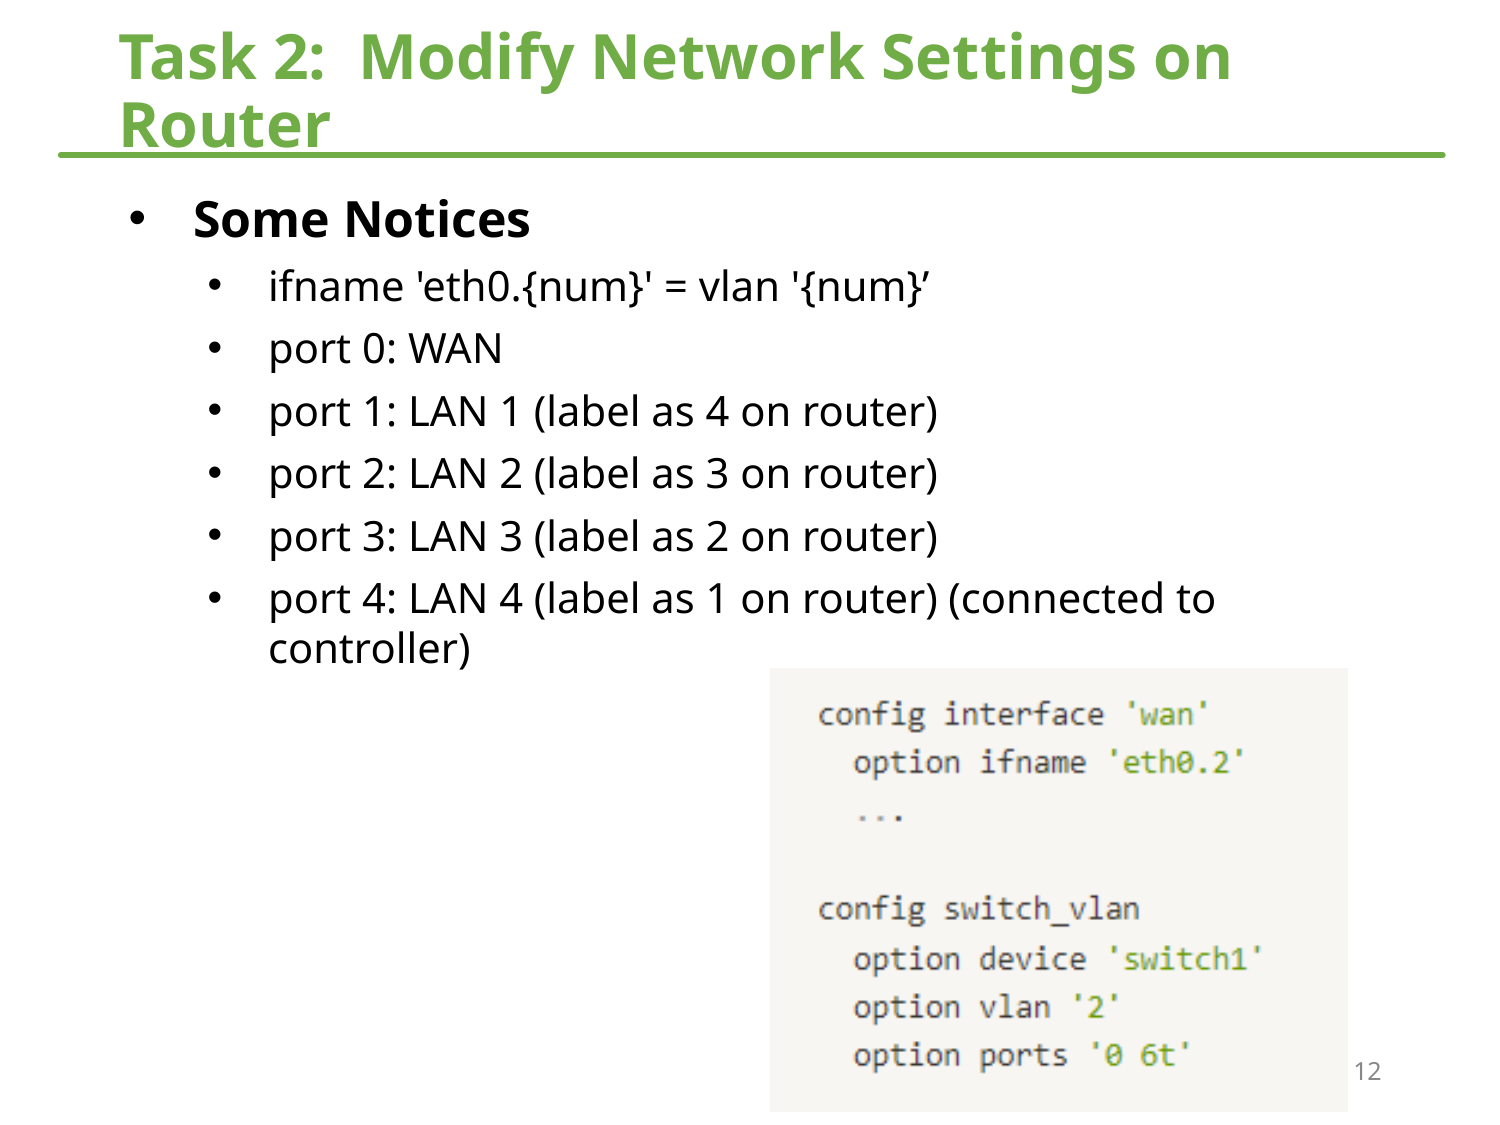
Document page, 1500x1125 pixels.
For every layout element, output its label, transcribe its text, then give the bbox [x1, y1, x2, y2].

title Task 2: Modify Network Settings on Router [103, 37, 1446, 149]
picture [770, 668, 1349, 1112]
slide_number 12 [1354, 1042, 1397, 1103]
list Some Notices ifname 'eth0.{num}' = vlan '{num}’ port 0: WAN port 1: LAN 1 (label as 4 on router) port 2: LAN 2 (label as 3 on router) port 3: LAN 3 (label as 2 on router) port 4: LAN 4 (label as 1 on router) (connected to controller) [103, 179, 1397, 1081]
